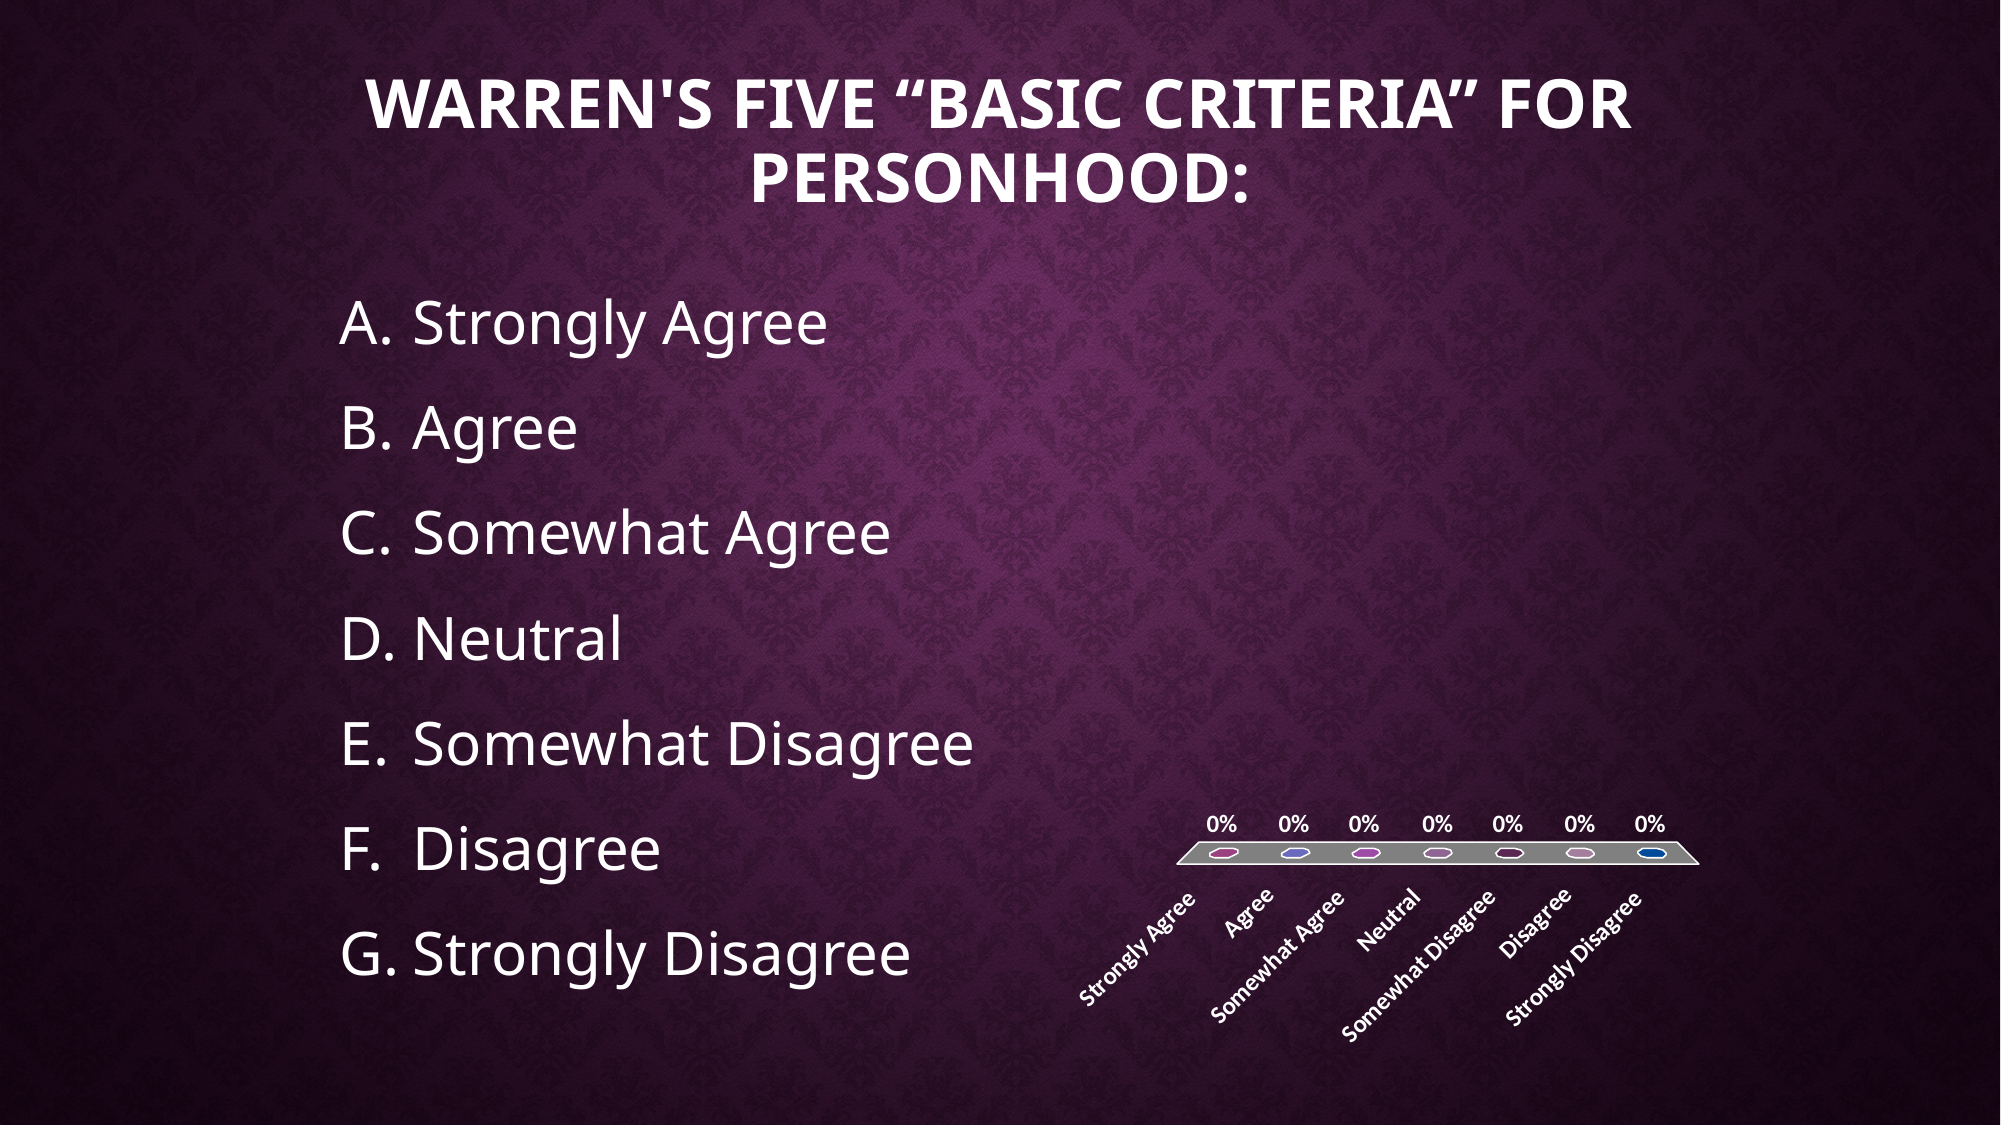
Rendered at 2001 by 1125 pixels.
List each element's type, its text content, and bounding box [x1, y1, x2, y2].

list Strongly Agree Agree Somewhat Agree Neutral Somewhat Disagree Disagree Strongly Disagree [324, 262, 988, 1063]
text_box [988, 261, 1741, 1107]
title Warren's five “basic criteria” for personhood: [324, 62, 1675, 225]
